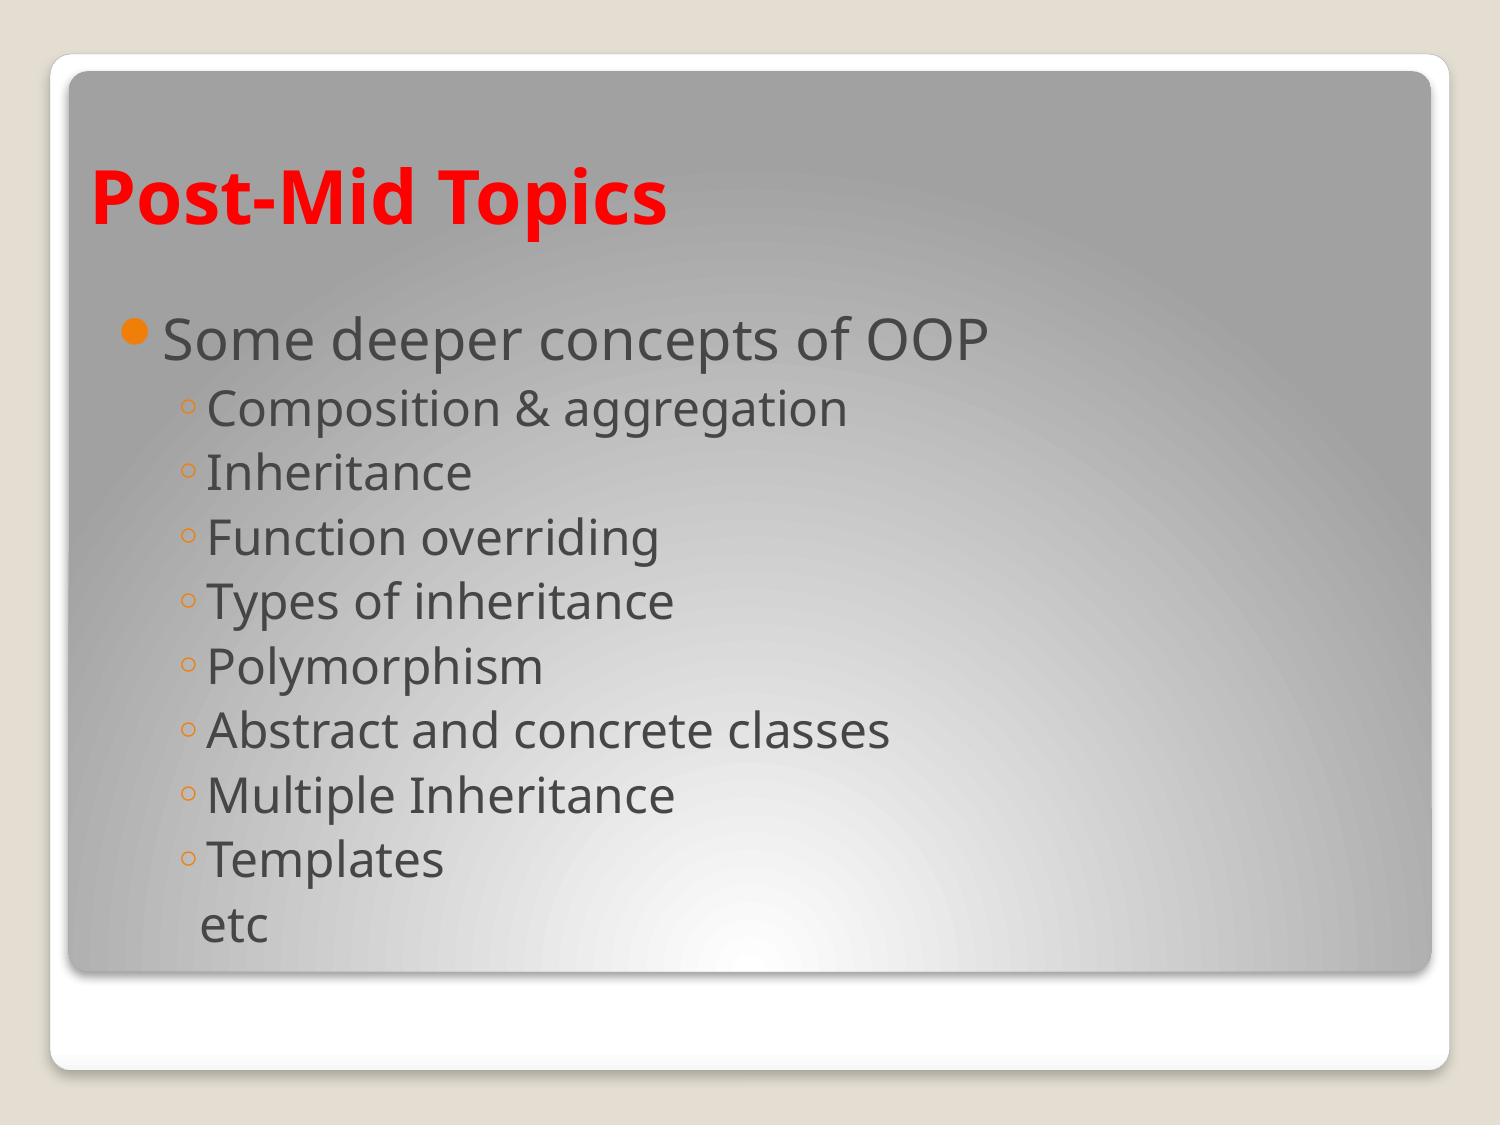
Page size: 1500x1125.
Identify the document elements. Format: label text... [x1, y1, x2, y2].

title Post-Mid Topics [75, 75, 1418, 248]
list Some deeper concepts of OOP Composition & aggregation Inheritance Function overriding Types of inheritance Polymorphism Abstract and concrete classes Multiple Inheritance Templates etc [87, 287, 1430, 963]
